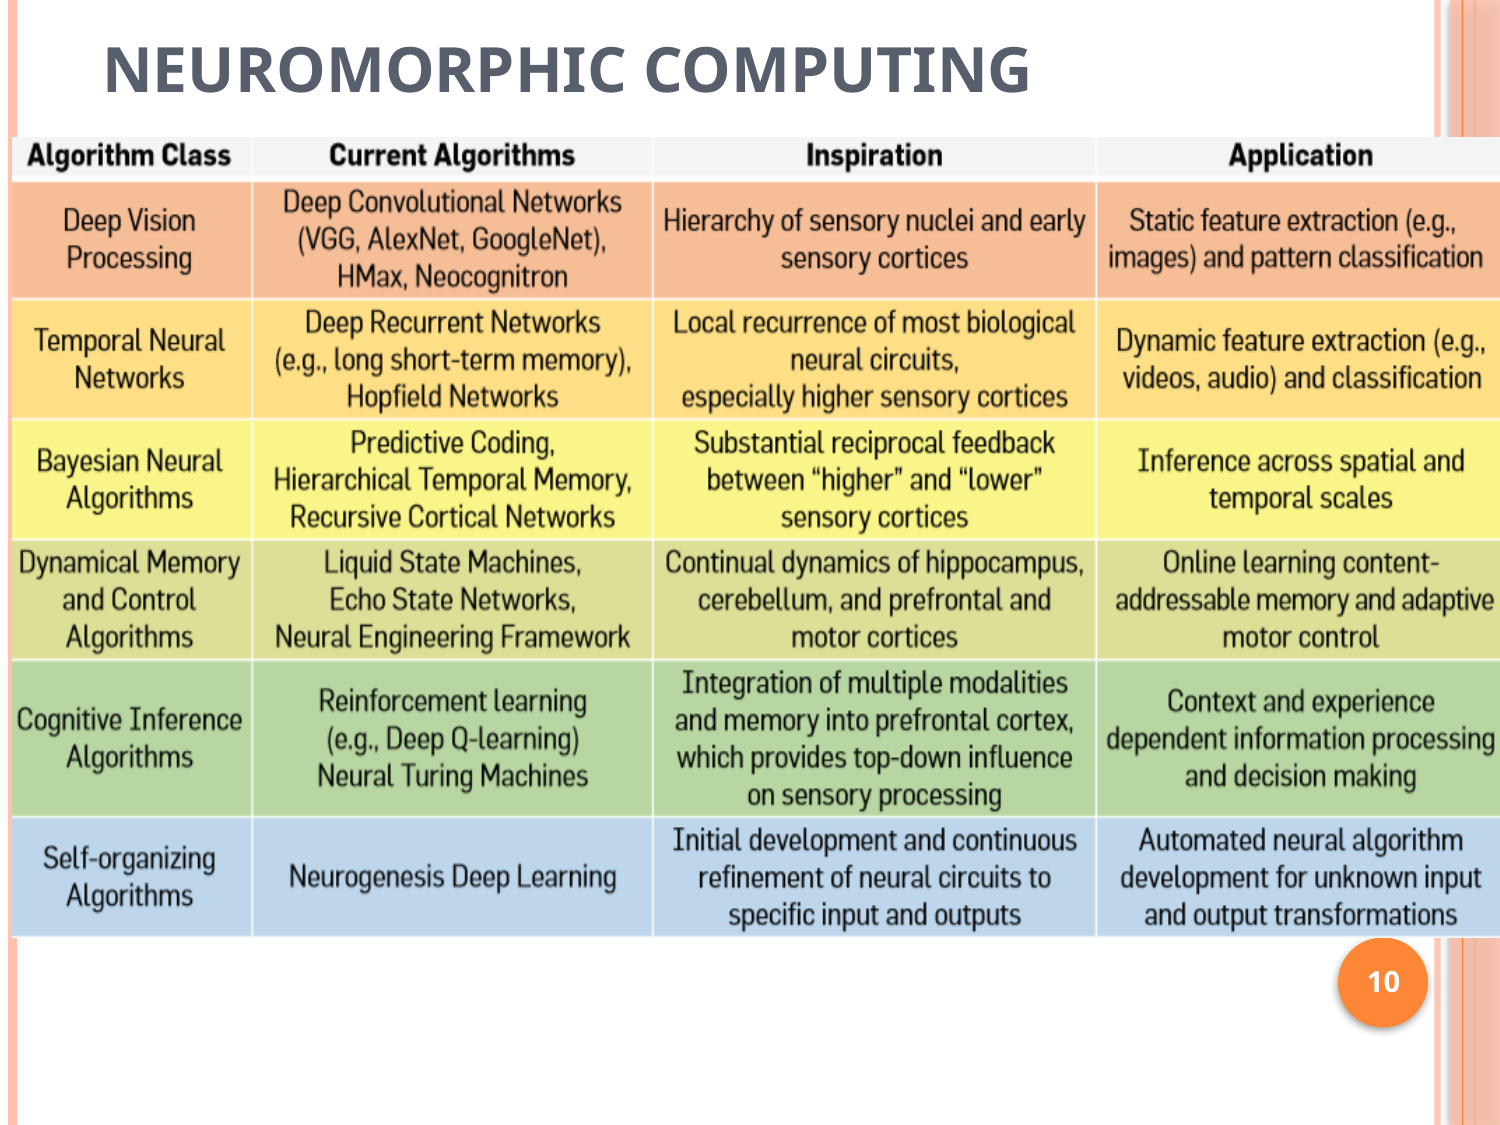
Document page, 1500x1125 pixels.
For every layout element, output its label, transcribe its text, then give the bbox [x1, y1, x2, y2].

title Neuromorphic computing [87, 0, 1313, 113]
slide_number 10 [1333, 947, 1434, 1027]
picture [11, 136, 1500, 938]
